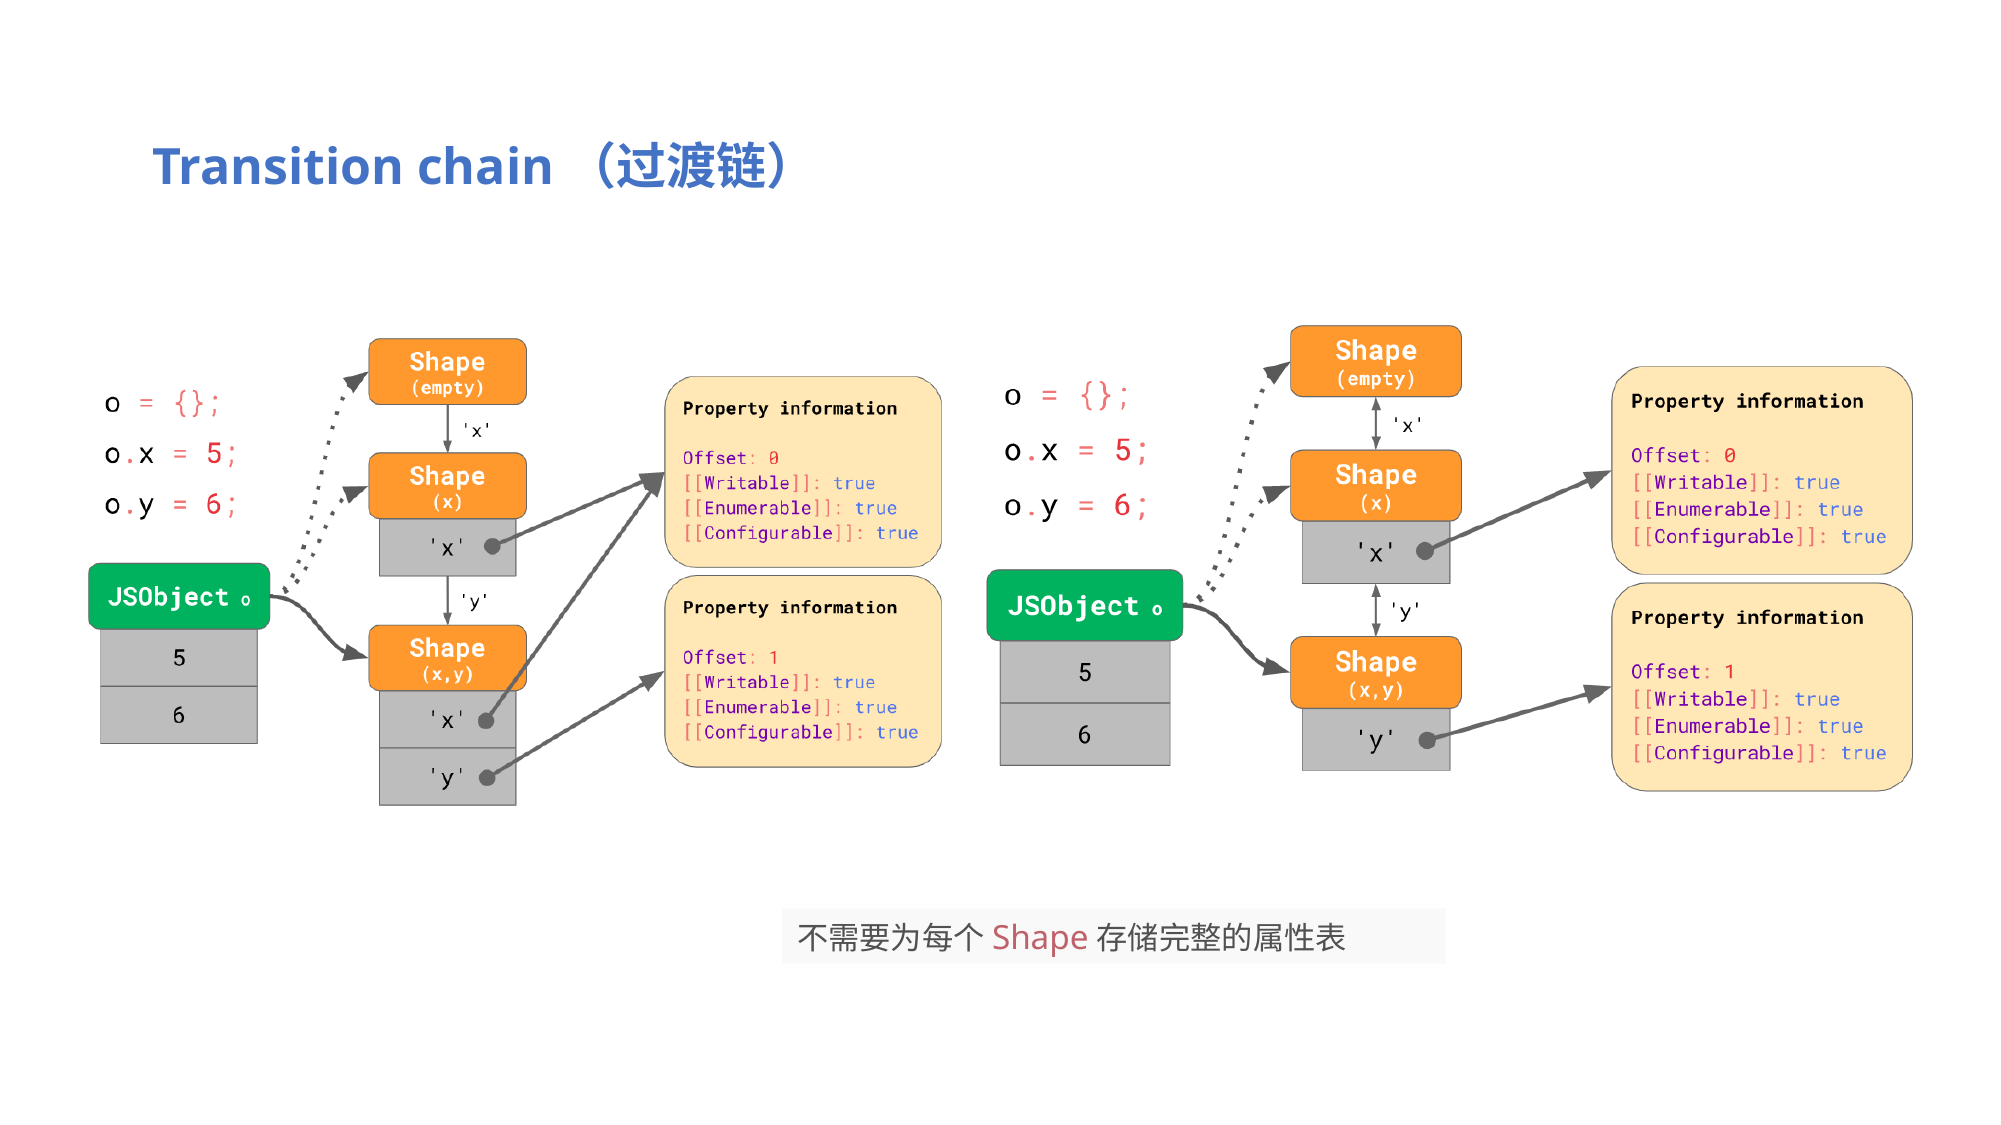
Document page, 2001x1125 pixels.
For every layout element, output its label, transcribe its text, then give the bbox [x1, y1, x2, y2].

picture [59, 302, 982, 849]
text_box 不需要为每个Shape存储完整的属性表 [782, 908, 1446, 964]
title Transition chain（过渡链） [137, 59, 1863, 278]
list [954, 293, 1964, 832]
